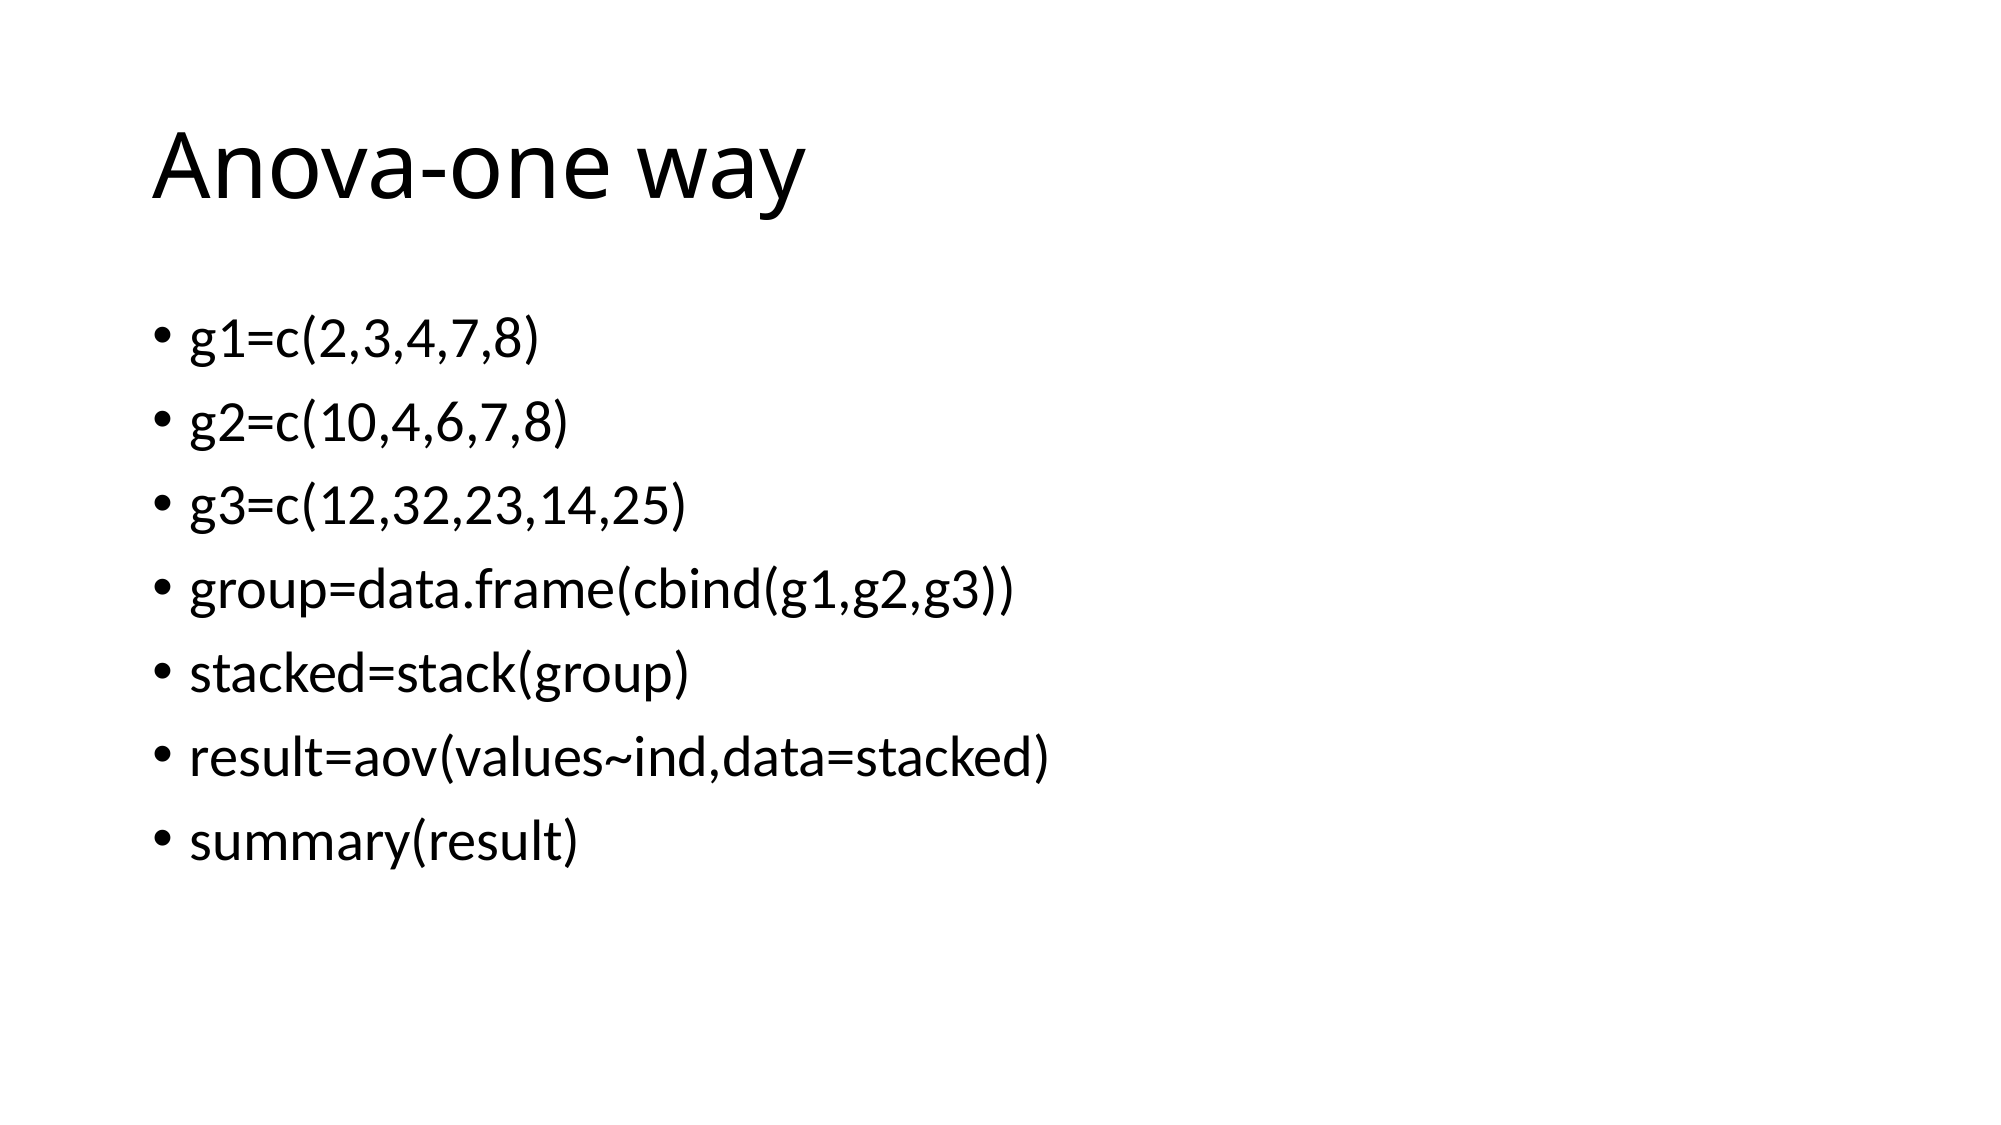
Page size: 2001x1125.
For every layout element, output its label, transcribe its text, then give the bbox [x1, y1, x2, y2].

list g1=c(2,3,4,7,8) g2=c(10,4,6,7,8) g3=c(12,32,23,14,25) group=data.frame(cbind(g1,g2,g3)) stacked=stack(group) result=aov(values~ind,data=stacked) summary(result) [137, 299, 1863, 1014]
title Anova-one way [137, 59, 1863, 278]
